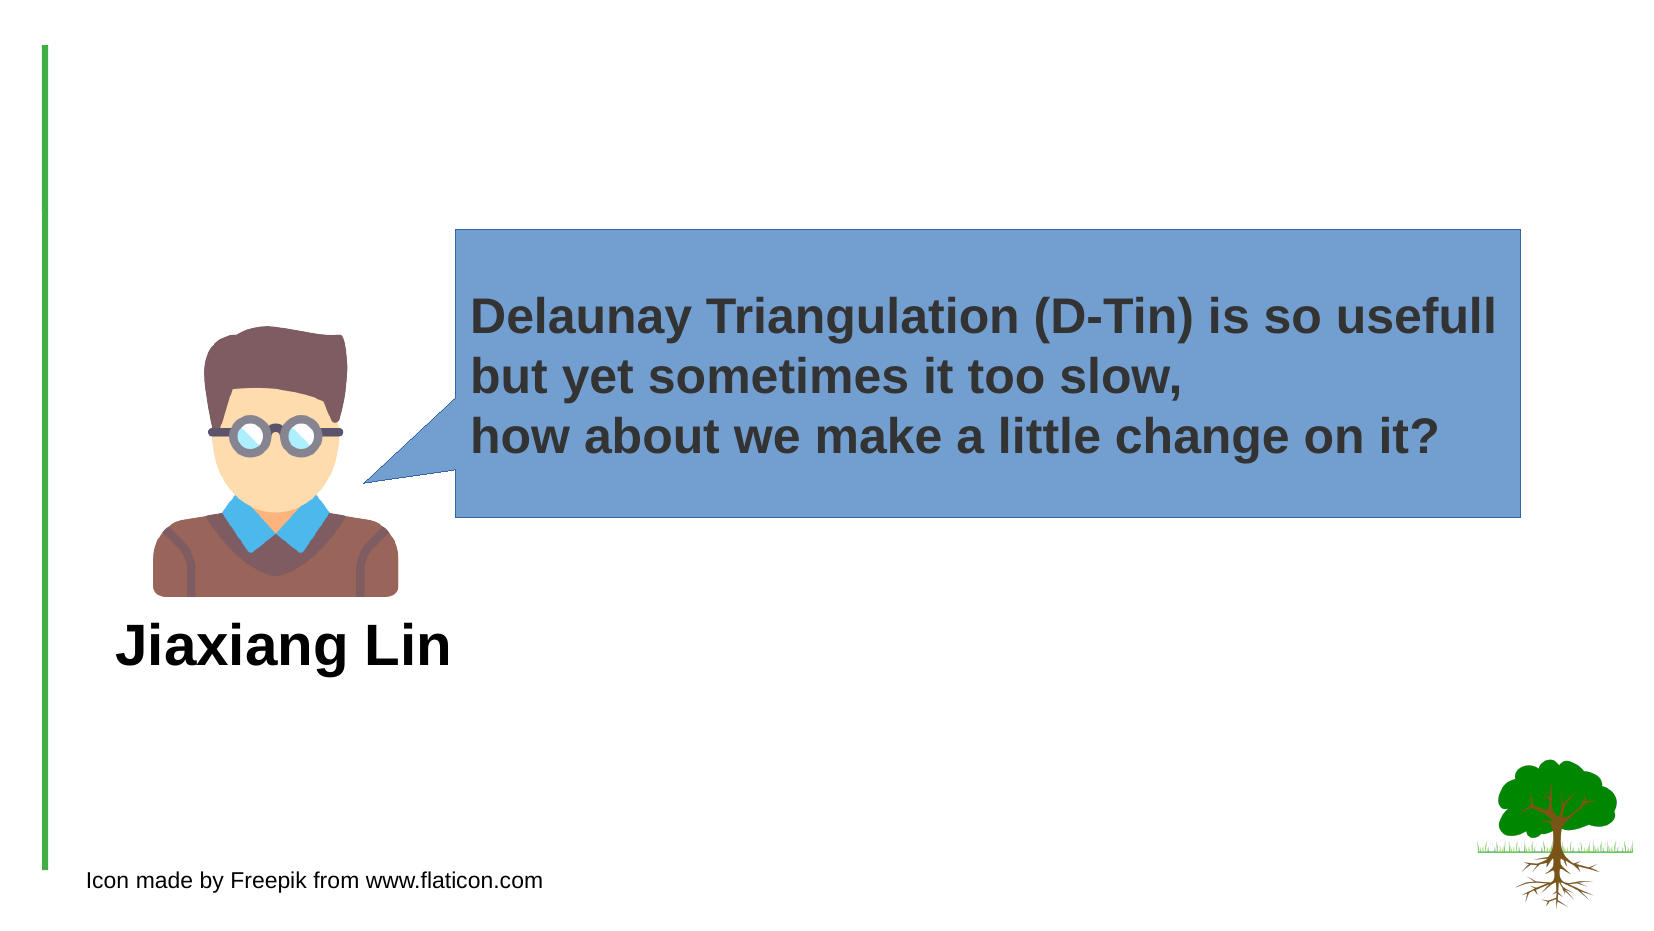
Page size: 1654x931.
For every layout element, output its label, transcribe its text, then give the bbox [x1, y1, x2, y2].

text_box Icon made by Freepik from www.flaticon.com [75, 843, 555, 915]
text_box Jiaxiang Lin [30, 600, 538, 680]
picture [1469, 752, 1654, 926]
text_box Delaunay Triangulation (D-Tin) is so usefull but yet sometimes it too slow, how about we make a little change on it? [415, 229, 1521, 518]
picture [140, 326, 411, 598]
